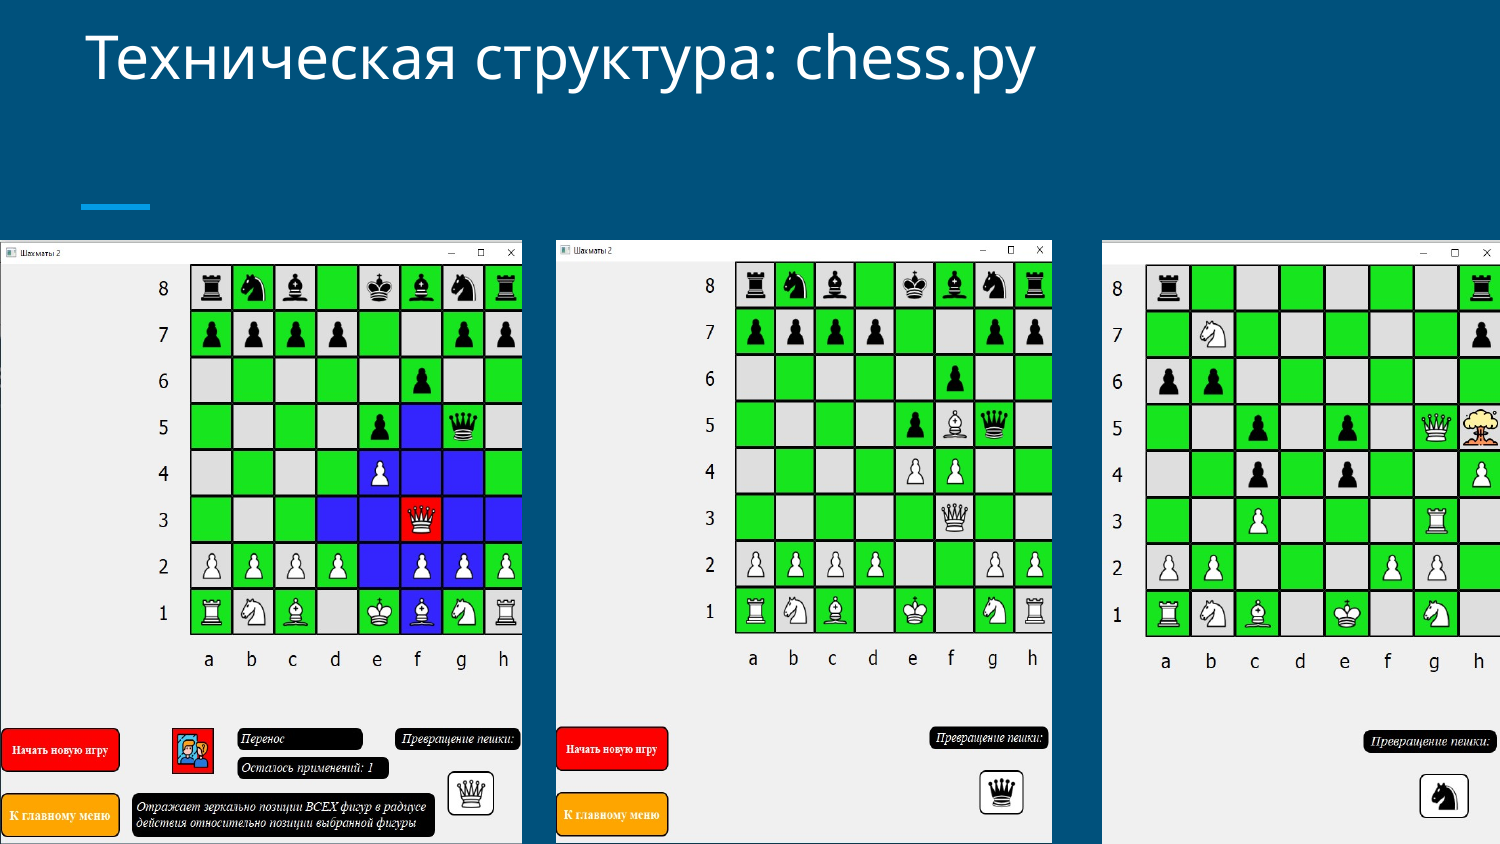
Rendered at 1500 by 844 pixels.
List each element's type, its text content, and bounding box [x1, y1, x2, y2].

picture [557, 241, 1051, 844]
title Техническая структура: chess.py [70, 0, 1444, 113]
picture [0, 241, 521, 844]
picture [1103, 241, 1500, 844]
